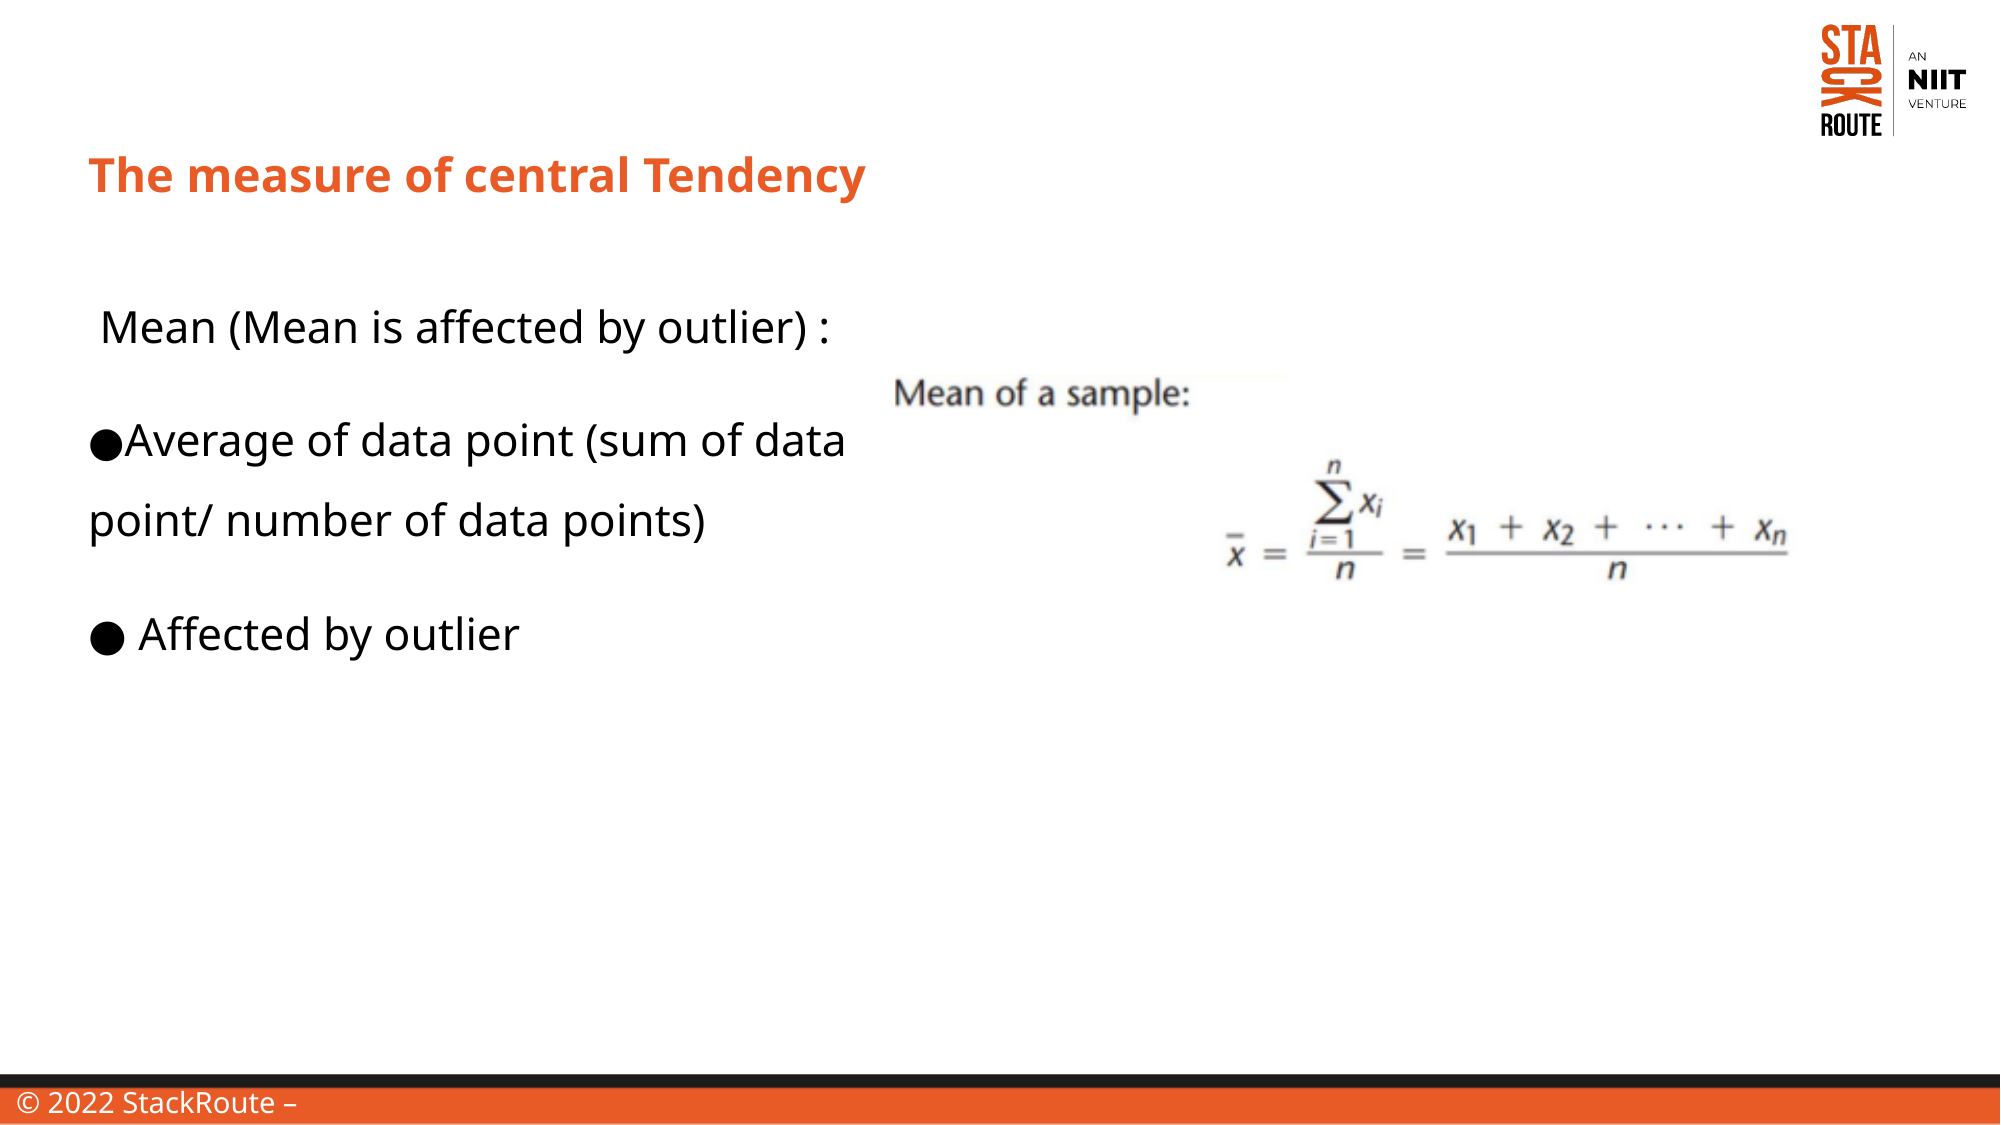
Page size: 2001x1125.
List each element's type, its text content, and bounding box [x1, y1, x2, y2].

list Mean (Mean is affected by outlier) : ●Average of data point (sum of data point/ number of data points) ● Affected by outlier [68, 252, 896, 1000]
title The measure of central Tendency [68, 97, 1932, 223]
picture [895, 374, 1897, 631]
picture [1817, 18, 1970, 141]
picture [0, 1074, 2000, 1125]
